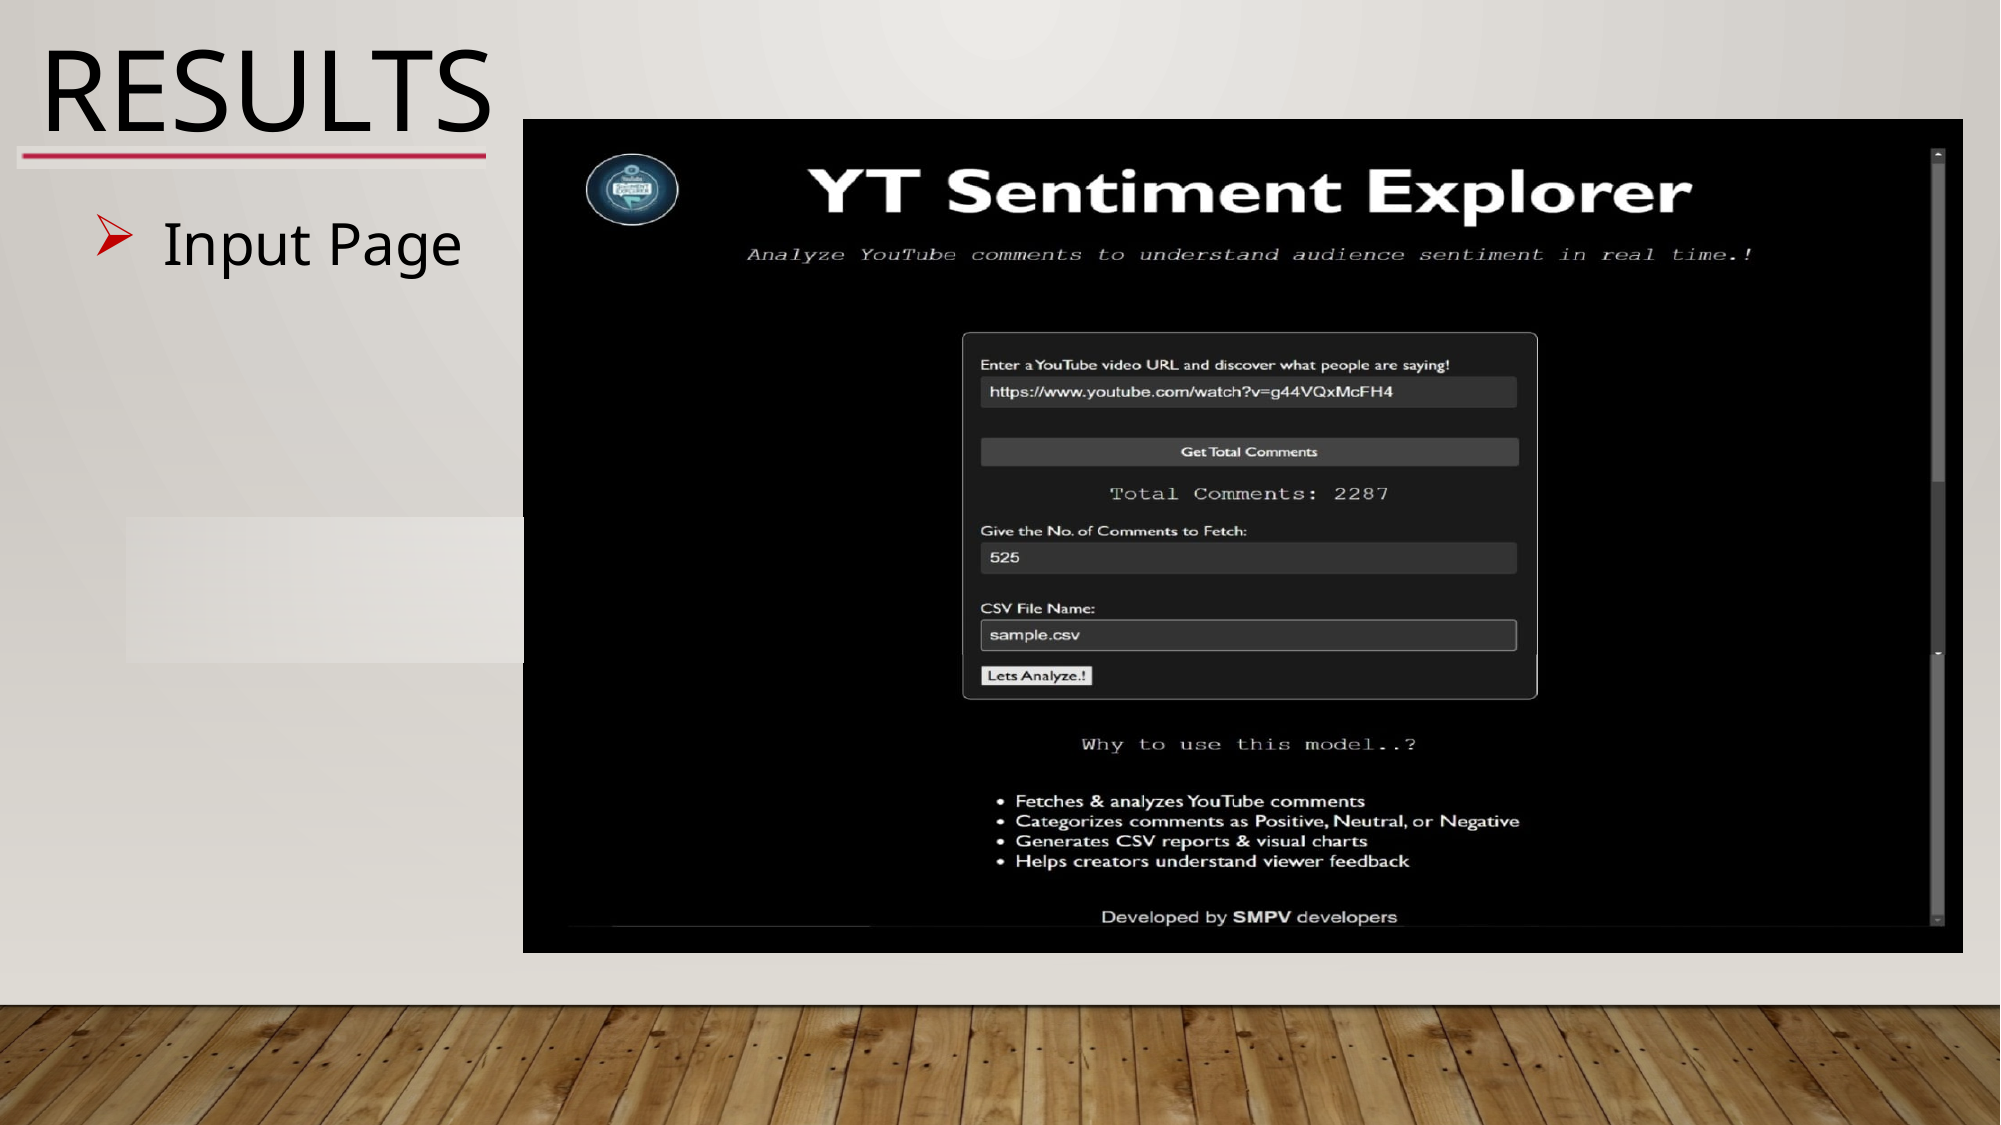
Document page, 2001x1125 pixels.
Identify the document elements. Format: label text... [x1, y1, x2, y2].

text_box [0, 0, 2000, 330]
picture [0, 1006, 2000, 1125]
picture [126, 119, 1963, 954]
title RESULTS [23, 4, 709, 156]
text_box [0, 330, 2000, 1004]
text_box Input Page [77, 200, 523, 285]
picture [16, 146, 487, 169]
